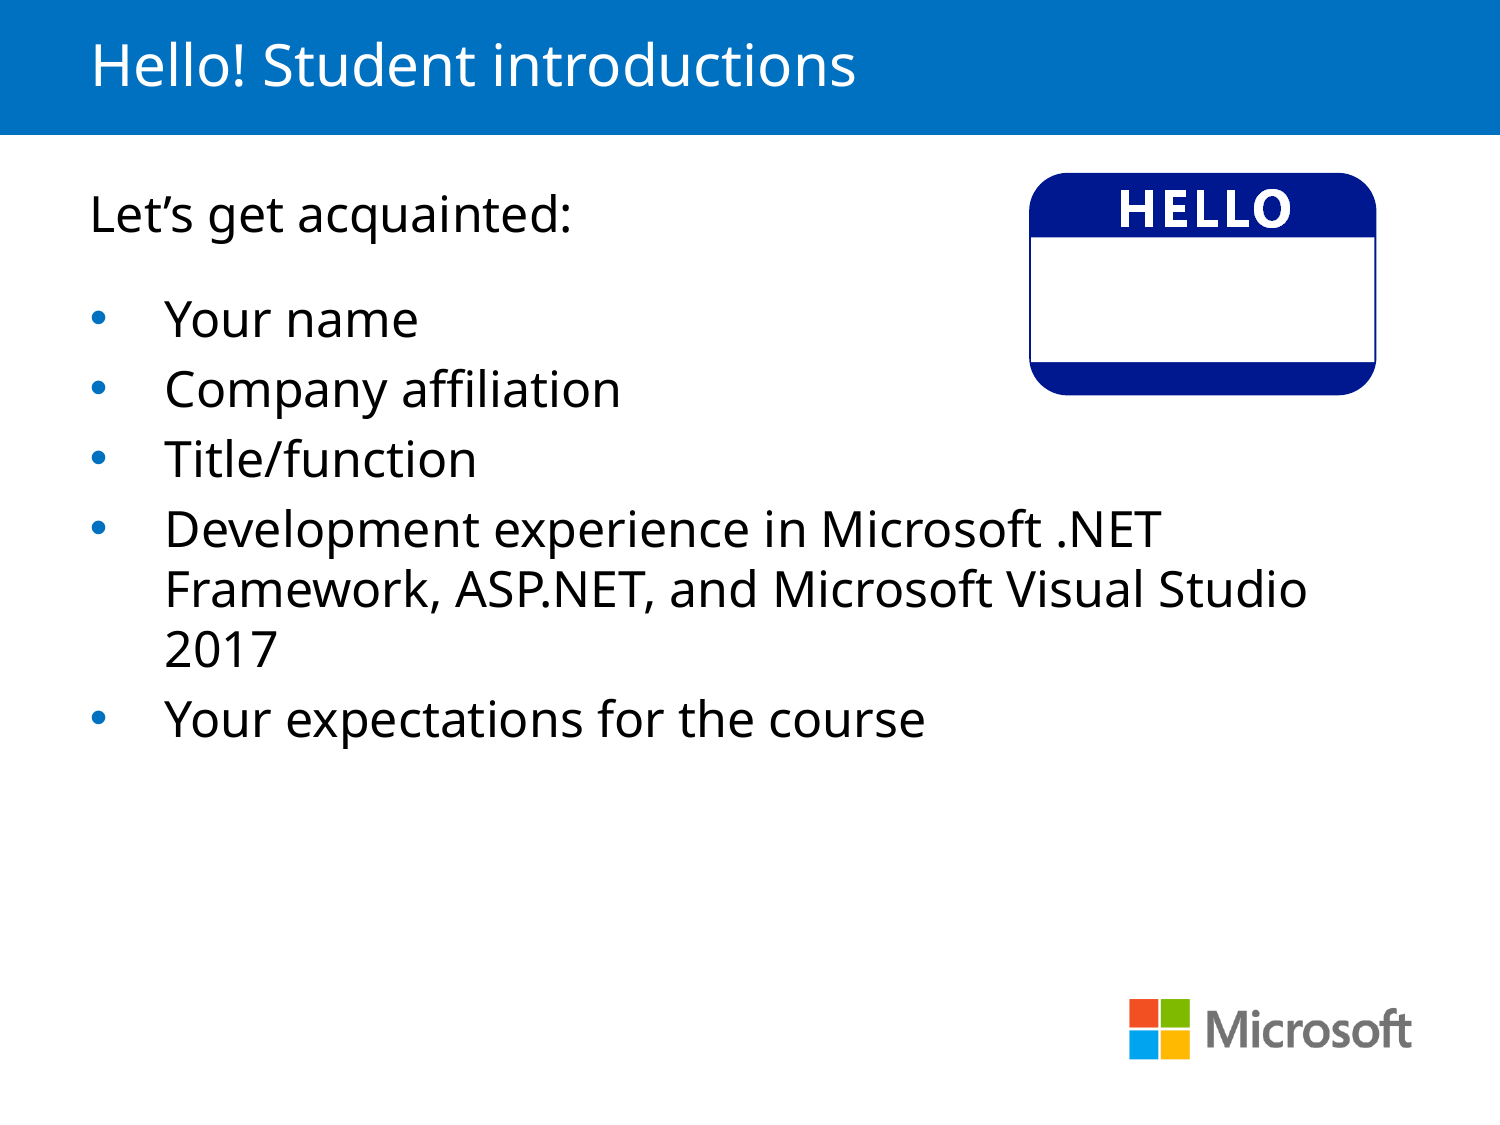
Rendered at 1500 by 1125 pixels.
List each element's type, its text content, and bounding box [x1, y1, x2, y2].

picture [1089, 962, 1451, 1096]
title Hello! Student introductions [75, 0, 1425, 135]
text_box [1030, 174, 1375, 394]
list Let’s get acquainted: Your name Company affiliation Title/function Development experience in Microsoft .NET Framework, ASP.NET, and Microsoft Visual Studio 2017 Your expectations for the course [75, 174, 1425, 1013]
